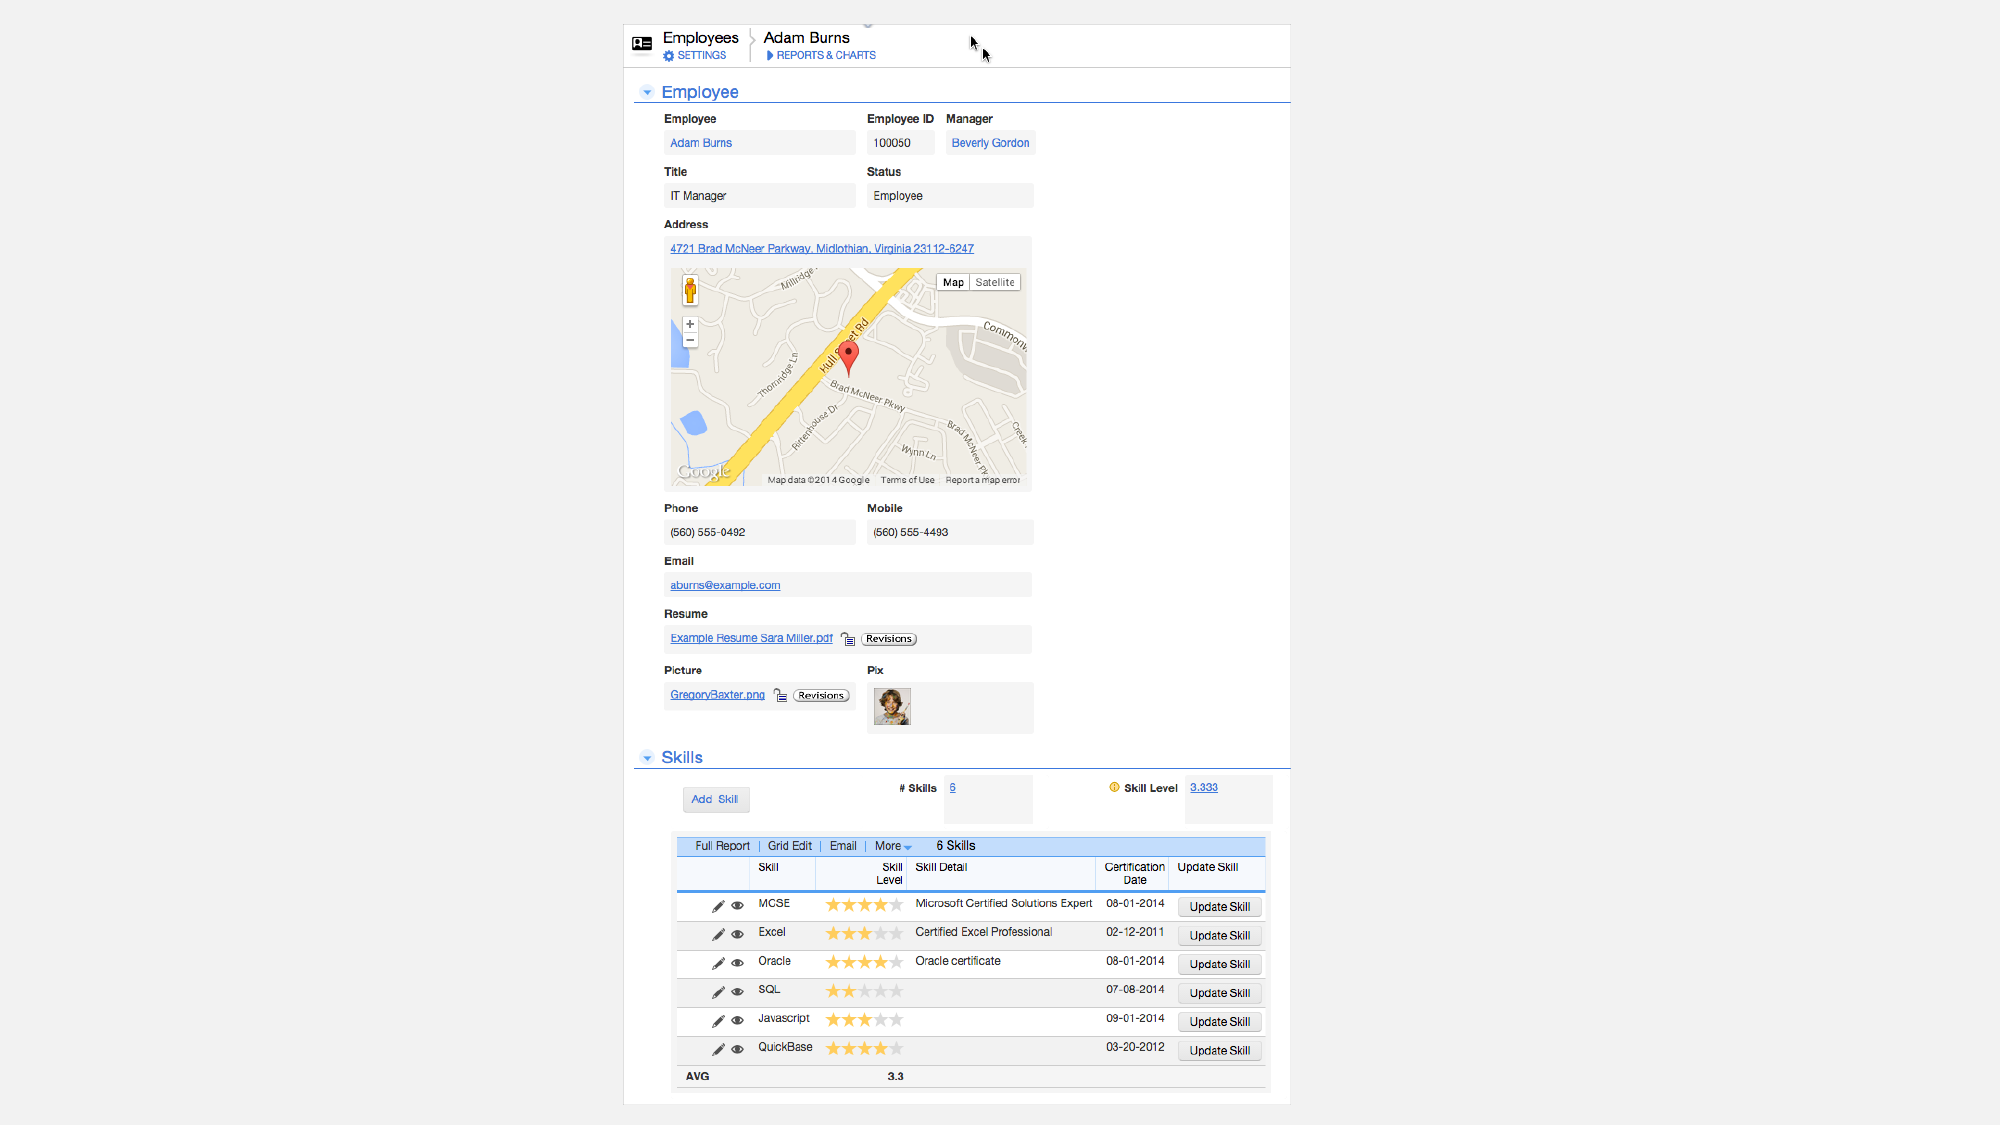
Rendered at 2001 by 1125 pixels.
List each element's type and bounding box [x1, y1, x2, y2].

picture [622, 24, 1291, 1105]
